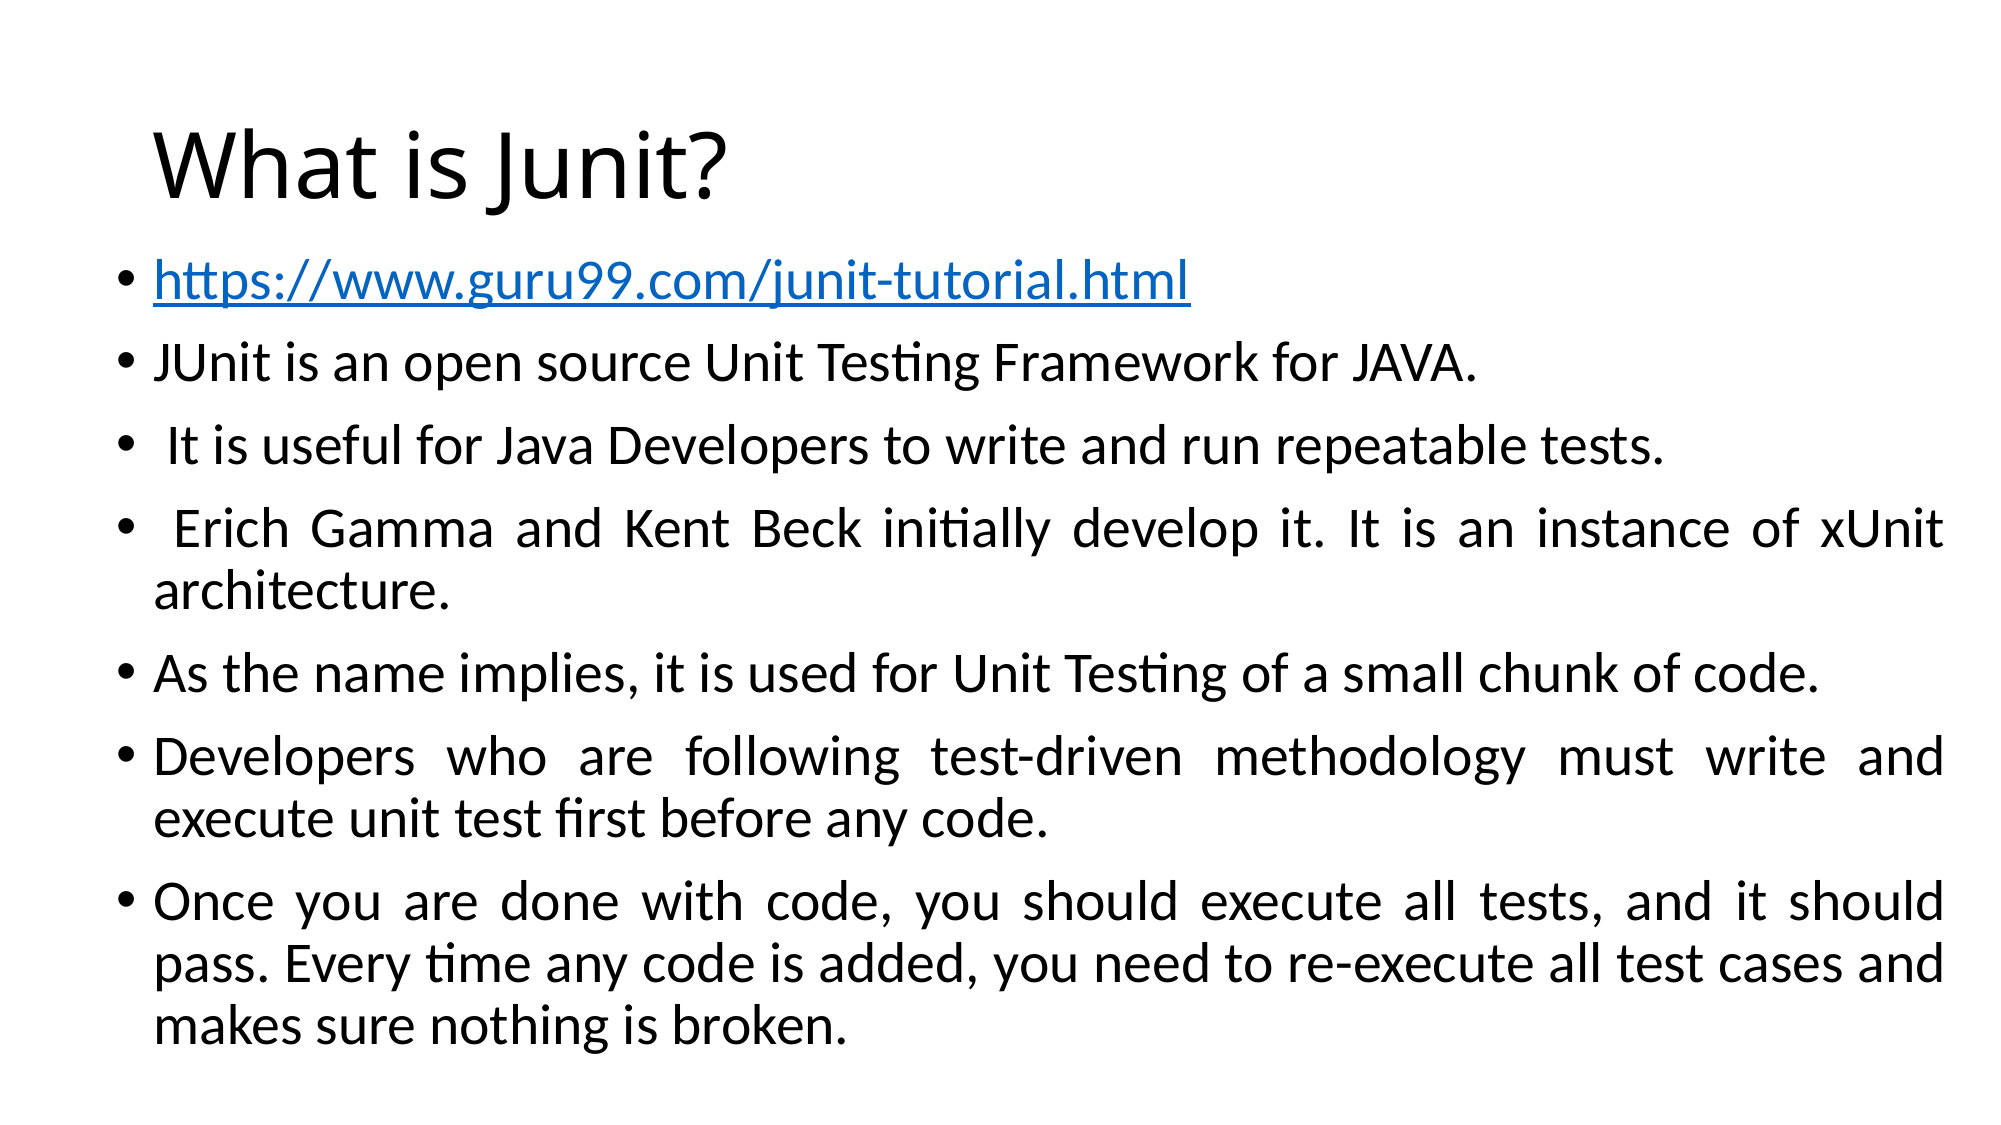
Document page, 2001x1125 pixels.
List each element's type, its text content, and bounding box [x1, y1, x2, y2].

list https://www.guru99.com/junit-tutorial.html JUnit is an open source Unit Testing Framework for JAVA. It is useful for Java Developers to write and run repeatable tests. Erich Gamma and Kent Beck initially develop it. It is an instance of xUnit architecture. As the name implies, it is used for Unit Testing of a small chunk of code. Developers who are following test-driven methodology must write and execute unit test first before any code. Once you are done with code, you should execute all tests, and it should pass. Every time any code is added, you need to re-execute all test cases and makes sure nothing is broken. [101, 241, 1964, 1066]
title What is Junit? [137, 59, 1863, 241]
